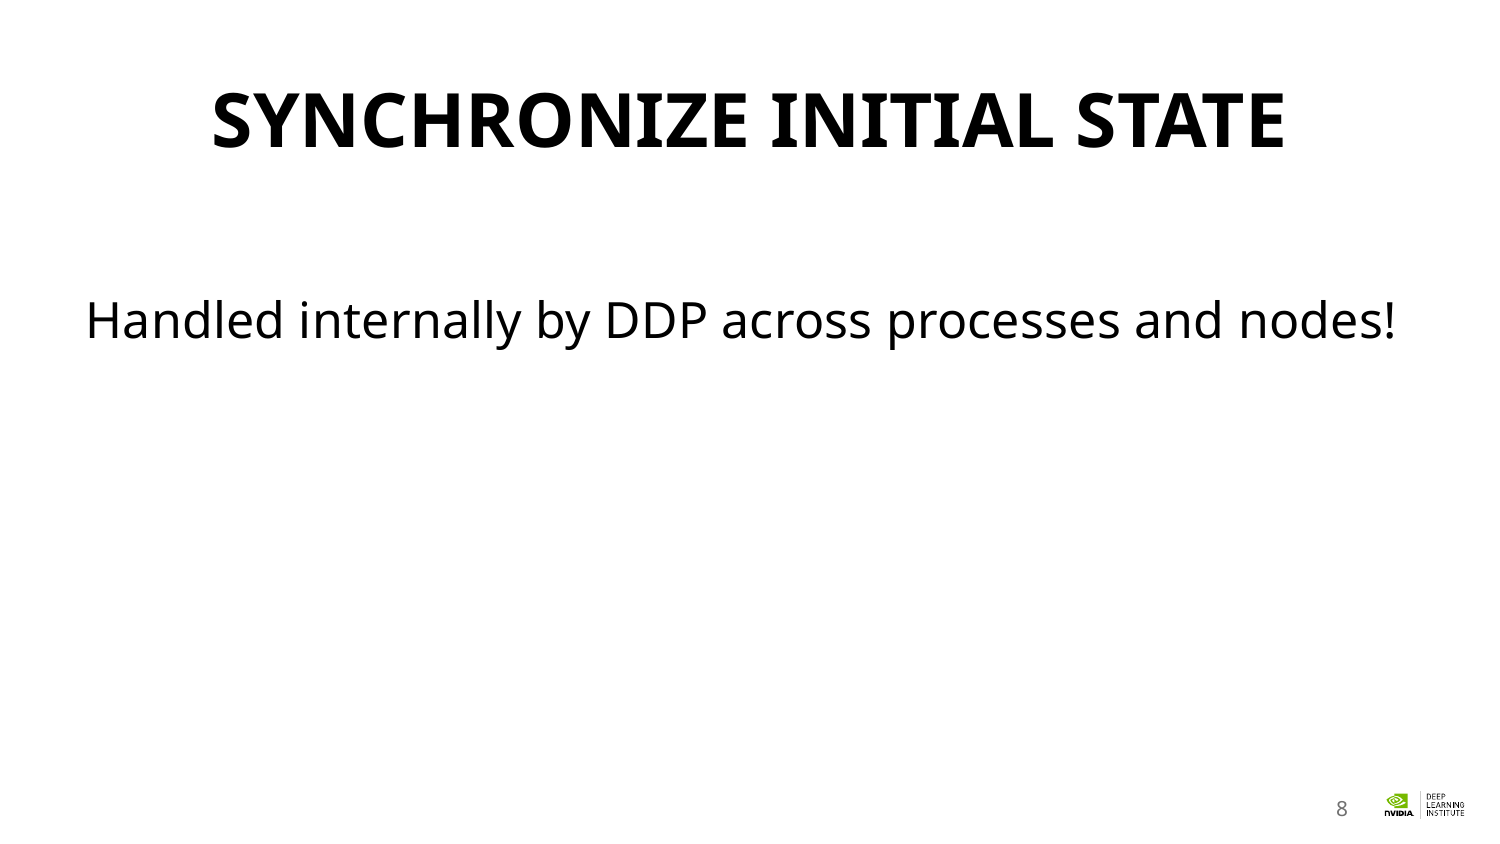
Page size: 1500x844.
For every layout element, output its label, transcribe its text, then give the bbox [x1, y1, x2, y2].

slide_number 8 [1025, 797, 1363, 833]
title Synchronize initial state [67, 90, 1433, 172]
list Handled internally by DDP across processes and nodes! [70, 287, 1431, 797]
